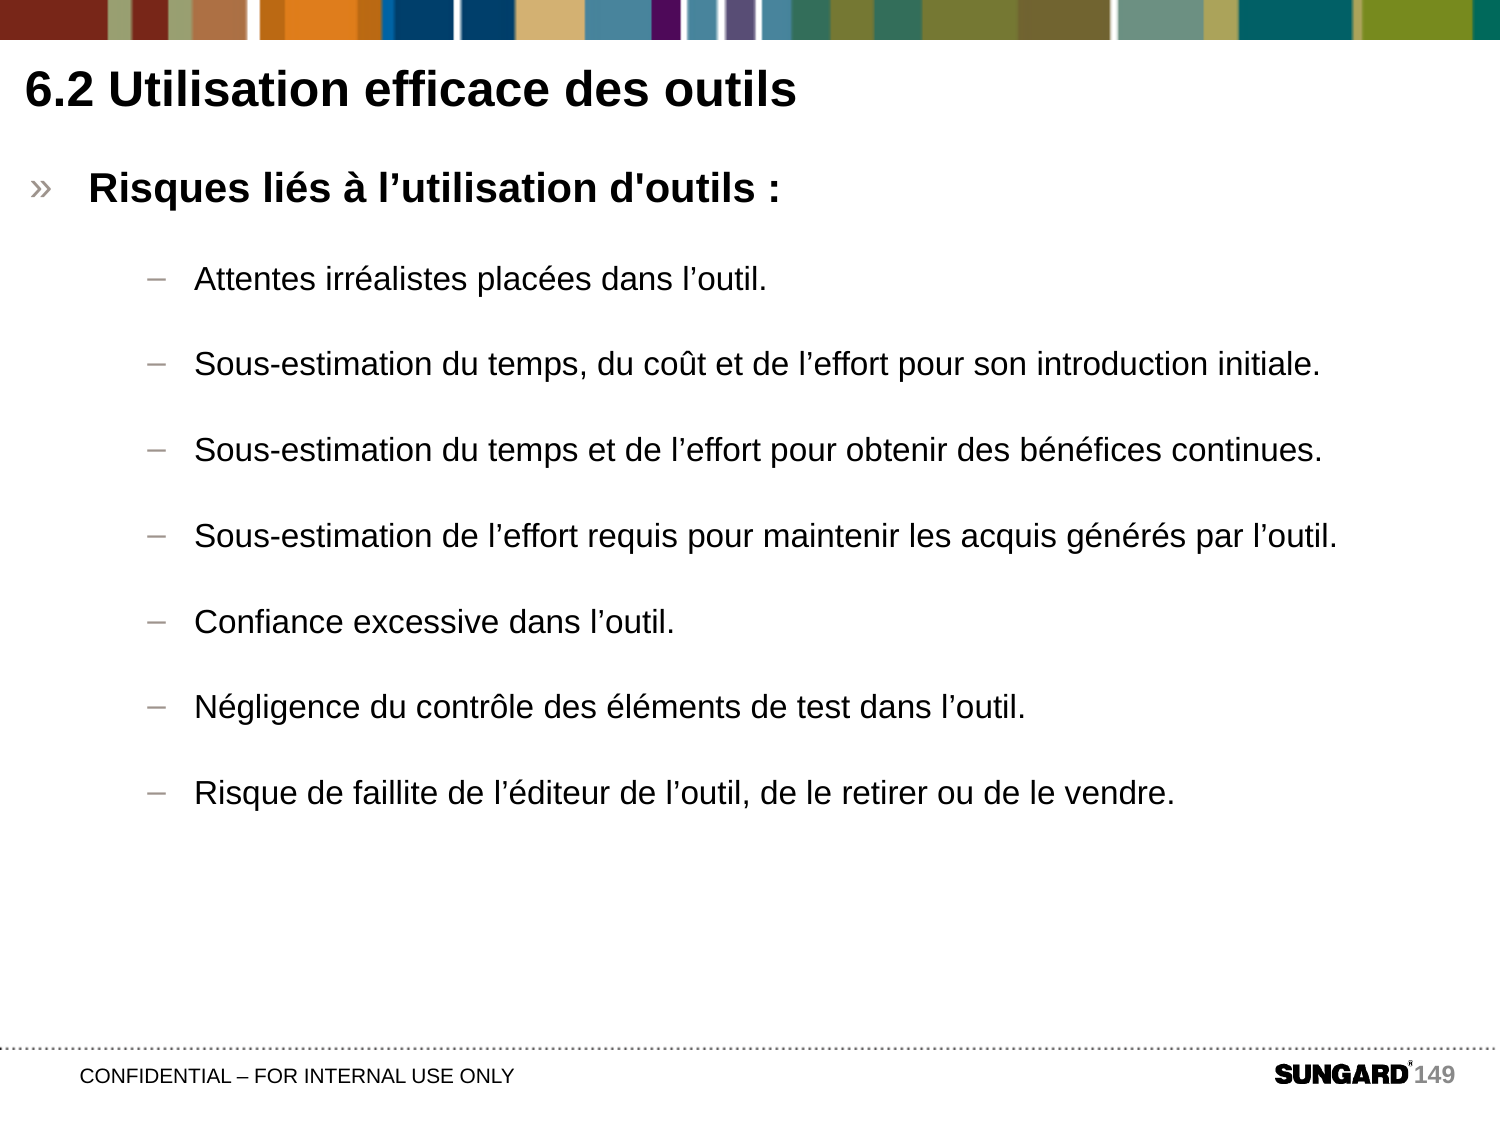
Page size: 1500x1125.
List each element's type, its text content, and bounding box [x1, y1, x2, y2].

list Risques liés à l’utilisation d'outils : Attentes irréalistes placées dans l’outil. Sous-estimation du temps, du coût et de l’effort pour son introduction initiale. Sous-estimation du temps et de l’effort pour obtenir des bénéfices continues. Sous-estimation de l’effort requis pour maintenir les acquis générés par l’outil. Confiance excessive dans l’outil. Négligence du contrôle des éléments de test dans l’outil. Risque de faillite de l’éditeur de l’outil, de le retirer ou de le vendre. [29, 160, 1456, 1022]
picture [0, 0, 1500, 40]
picture [0, 1043, 1500, 1050]
title 6.2 Utilisation efficace des outils [24, 55, 1456, 146]
text_box 149 [1396, 1058, 1456, 1088]
picture [1275, 1060, 1396, 1084]
